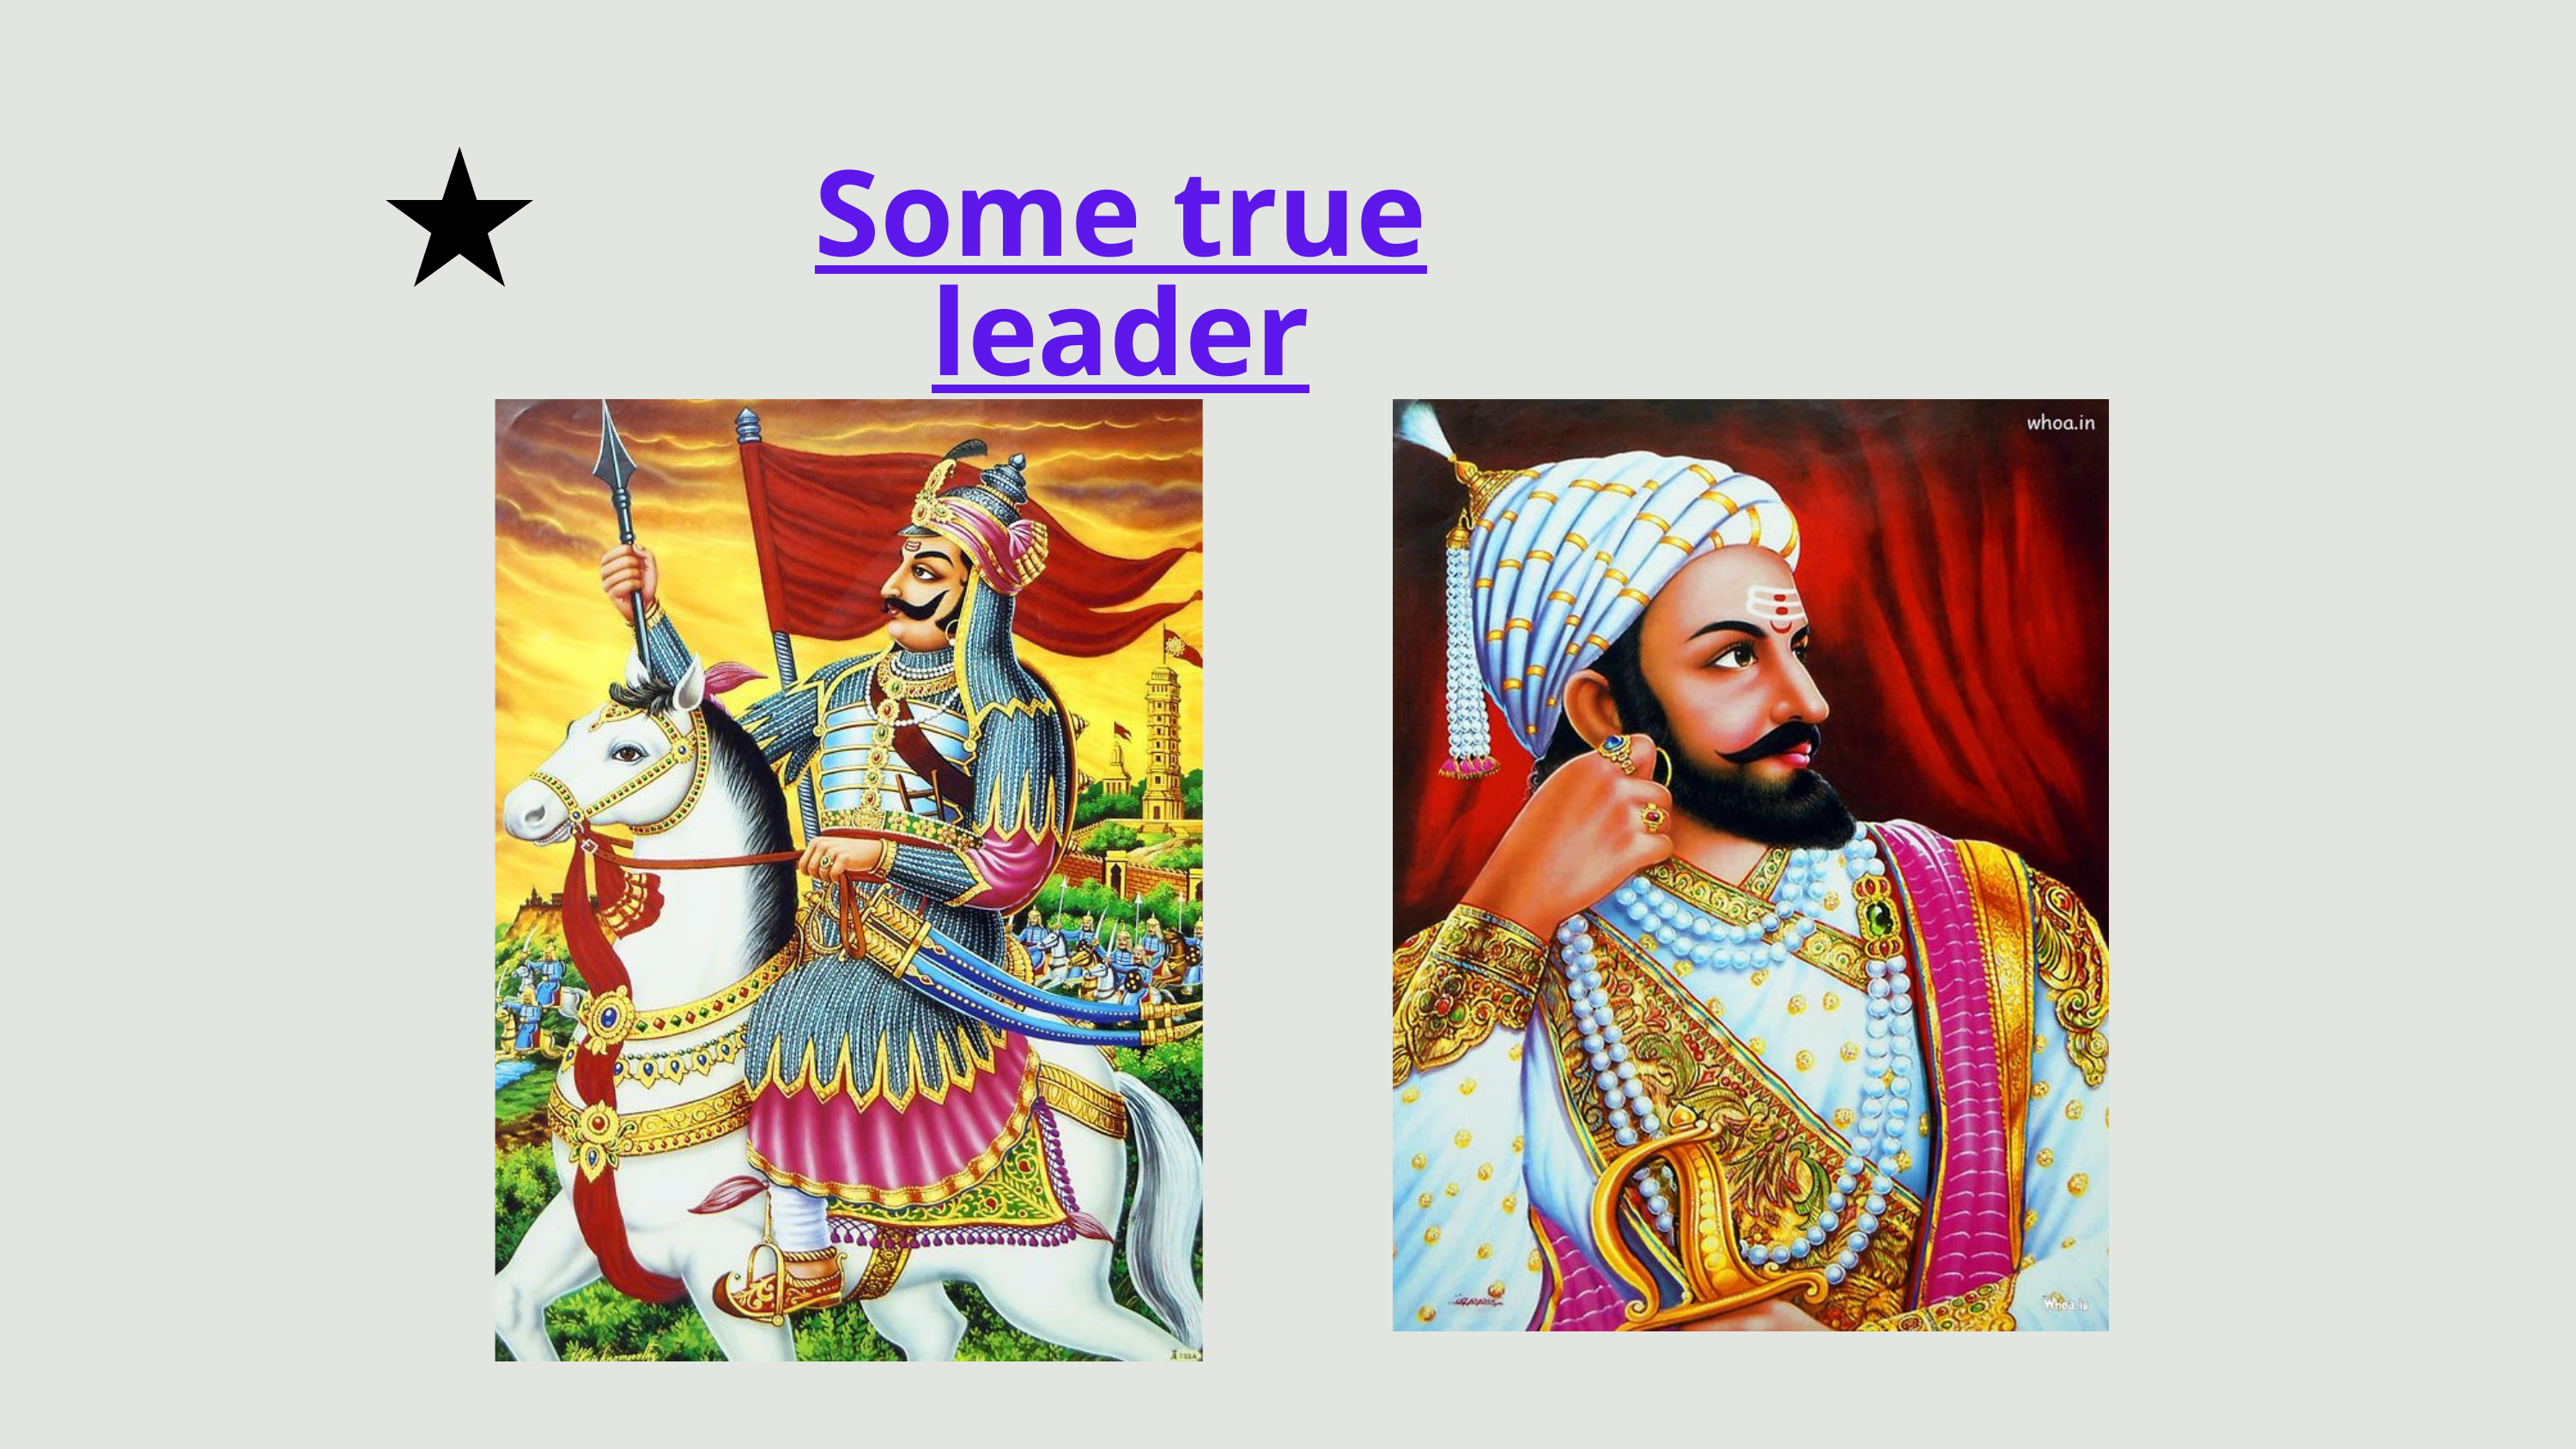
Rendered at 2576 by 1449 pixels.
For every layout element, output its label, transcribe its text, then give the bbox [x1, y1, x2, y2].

text_box [1393, 399, 2109, 1332]
text_box Some true leader [631, 161, 1611, 399]
text_box [495, 399, 1203, 1361]
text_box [386, 146, 534, 288]
